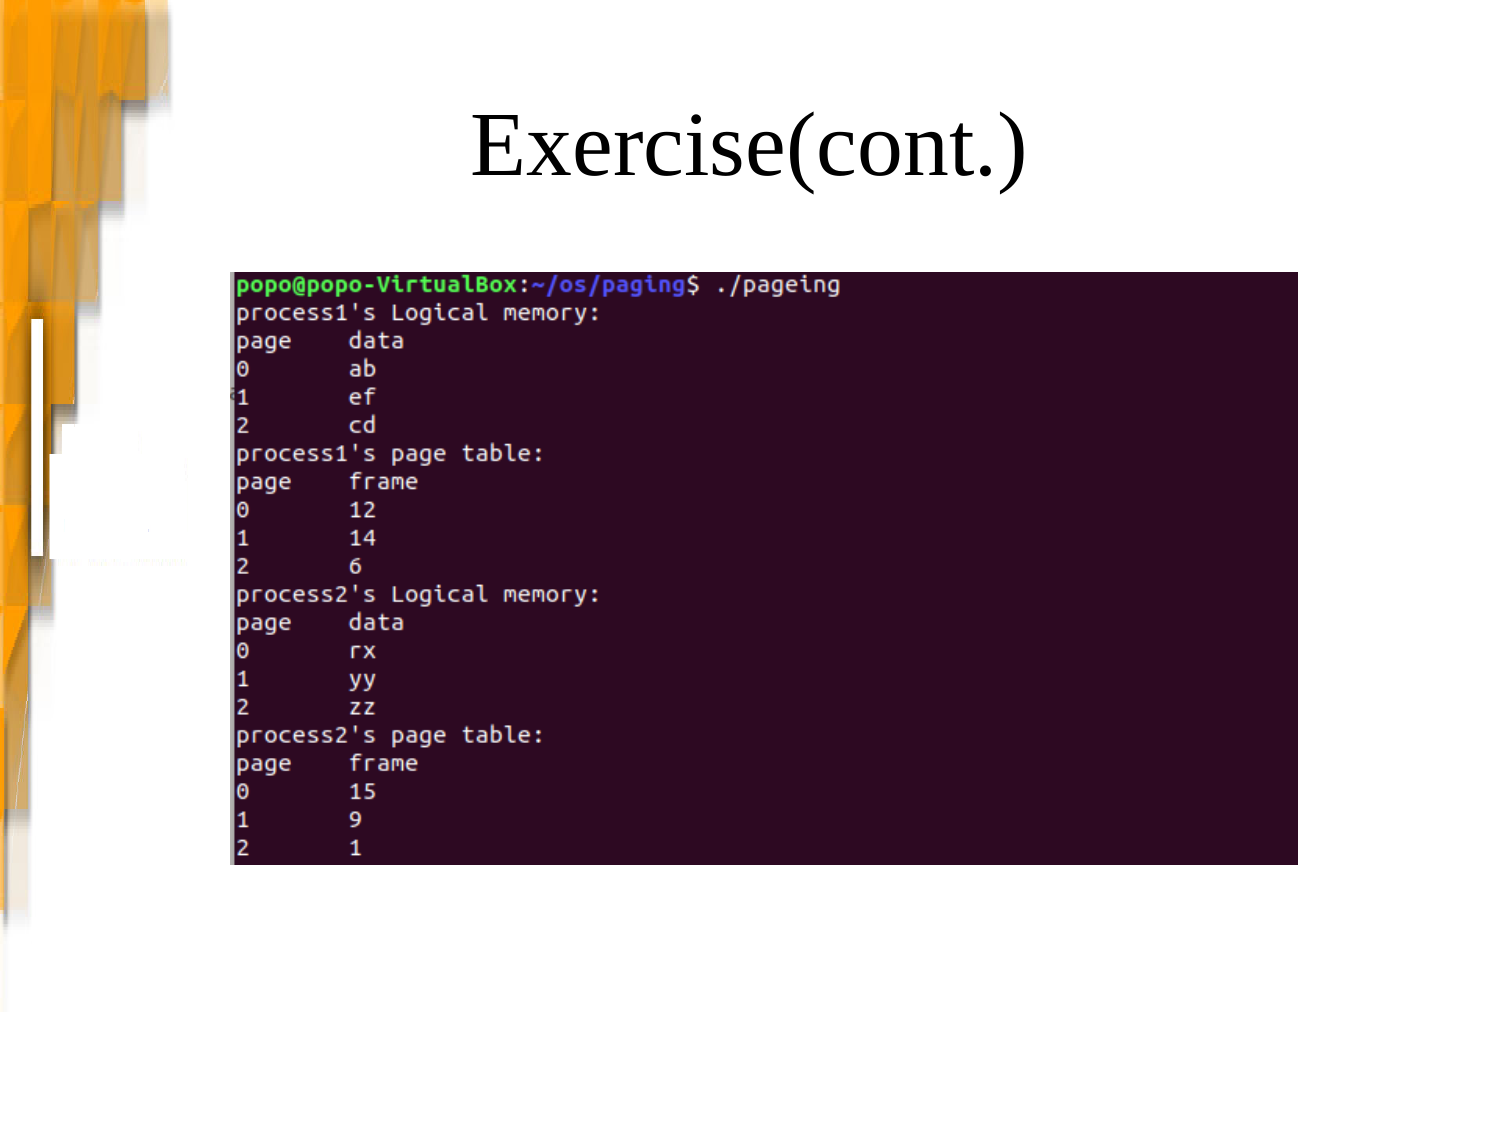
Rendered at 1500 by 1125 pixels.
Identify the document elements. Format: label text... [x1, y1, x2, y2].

picture [0, 0, 195, 1012]
picture [229, 272, 1298, 865]
title Exercise(cont.) [74, 44, 1426, 233]
